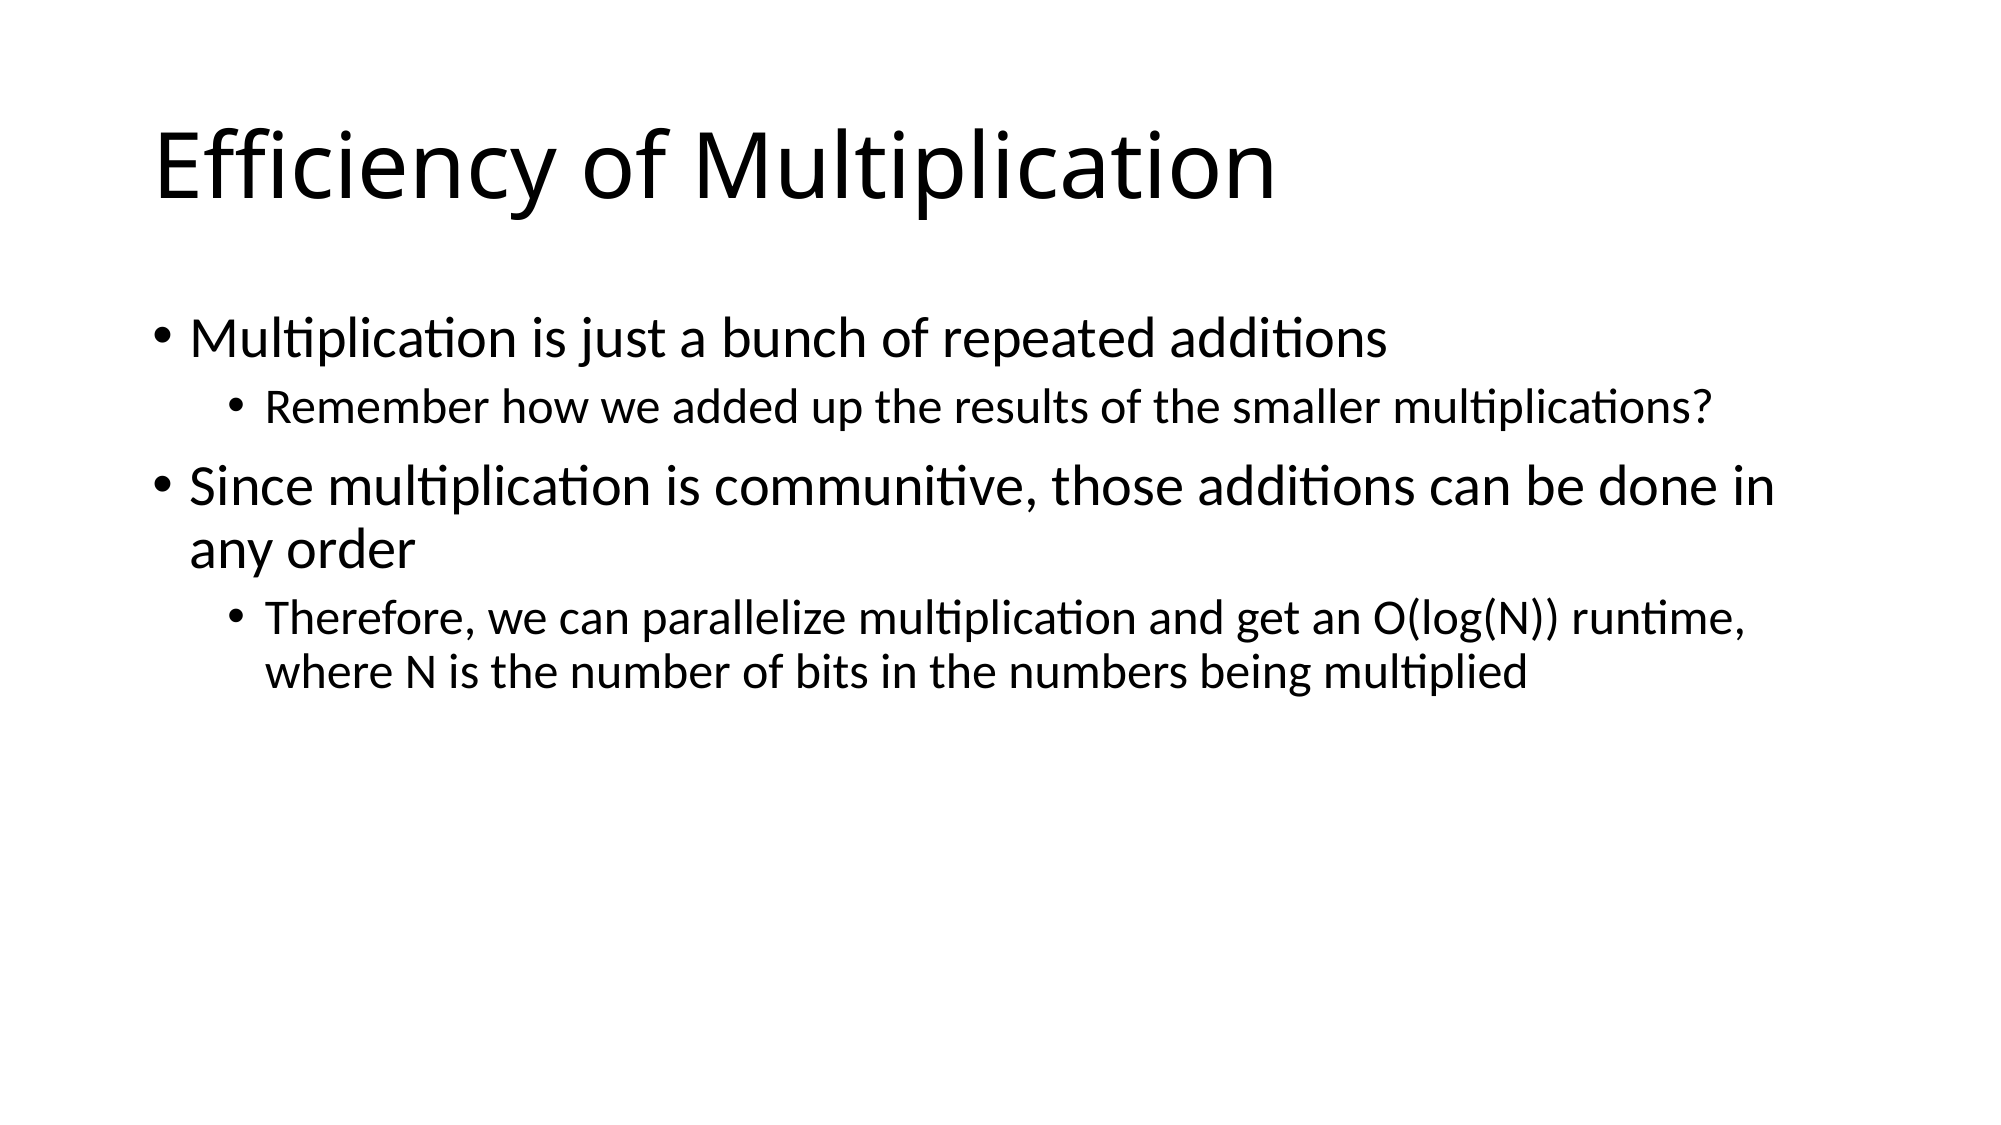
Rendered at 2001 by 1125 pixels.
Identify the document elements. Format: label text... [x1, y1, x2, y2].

title Efficiency of Multiplication [137, 59, 1863, 278]
list Multiplication is just a bunch of repeated additions Remember how we added up the results of the smaller multiplications? Since multiplication is communitive, those additions can be done in any order Therefore, we can parallelize multiplication and get an O(log(N)) runtime, where N is the number of bits in the numbers being multiplied [137, 299, 1863, 1014]
